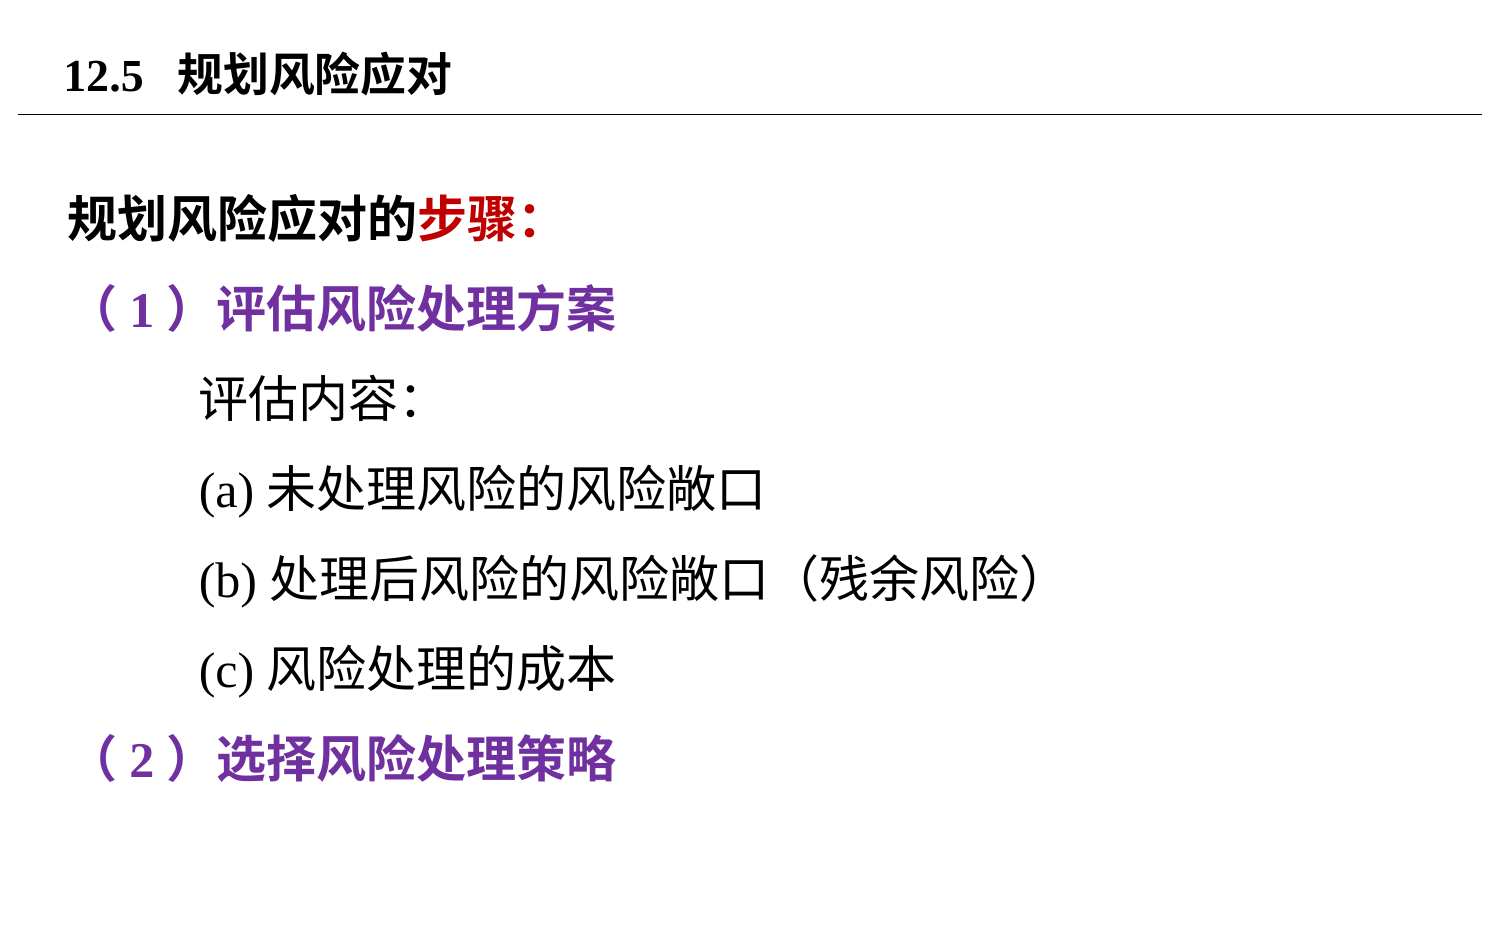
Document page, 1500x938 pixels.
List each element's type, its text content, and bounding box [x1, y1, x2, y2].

title 12.5 规划风险应对 [48, 19, 1005, 127]
text_box 规划风险应对的步骤： （1）评估风险处理方案 评估内容： (a)未处理风险的风险敞口 (b)处理后风险的风险敞口（残余风险） (c)风险处理的成本 （2）选择风险处理策略 [52, 149, 1479, 736]
